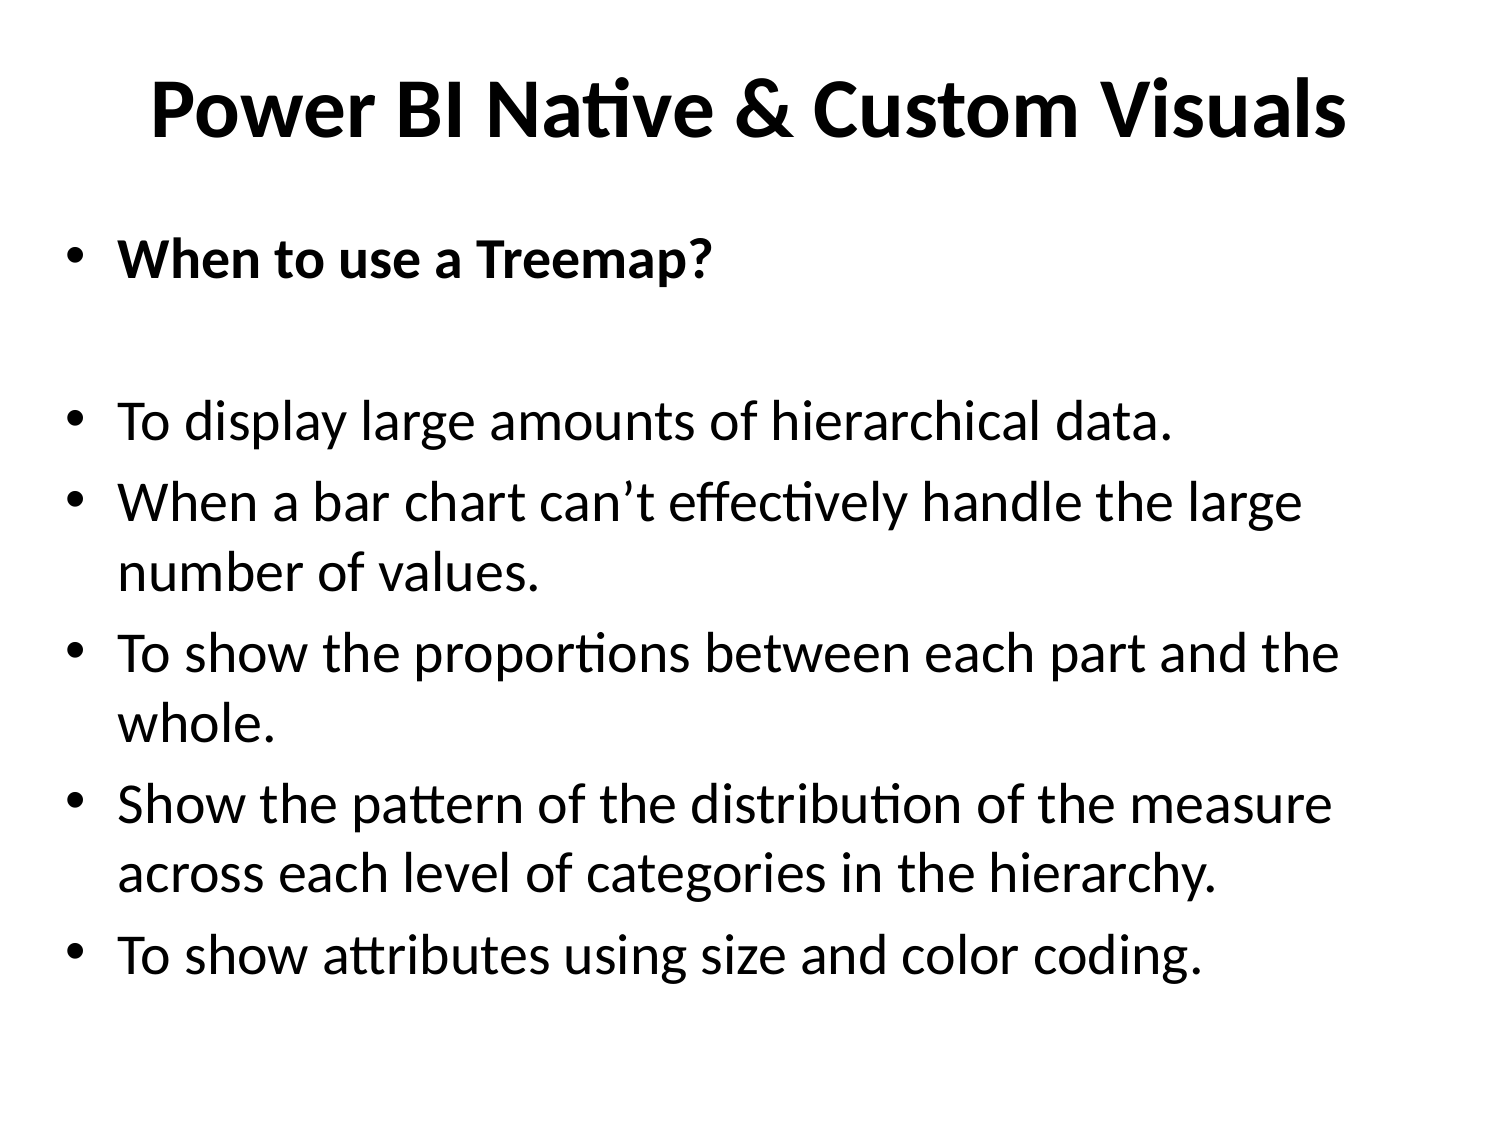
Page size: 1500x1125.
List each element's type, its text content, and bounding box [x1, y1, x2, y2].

list When to use a Treemap? To display large amounts of hierarchical data. When a bar chart can’t effectively handle the large number of values. To show the proportions between each part and the whole. Show the pattern of the distribution of the measure across each level of categories in the hierarchy. To show attributes using size and color coding. [50, 212, 1400, 1000]
title Power BI Native & Custom Visuals [75, 45, 1425, 163]
